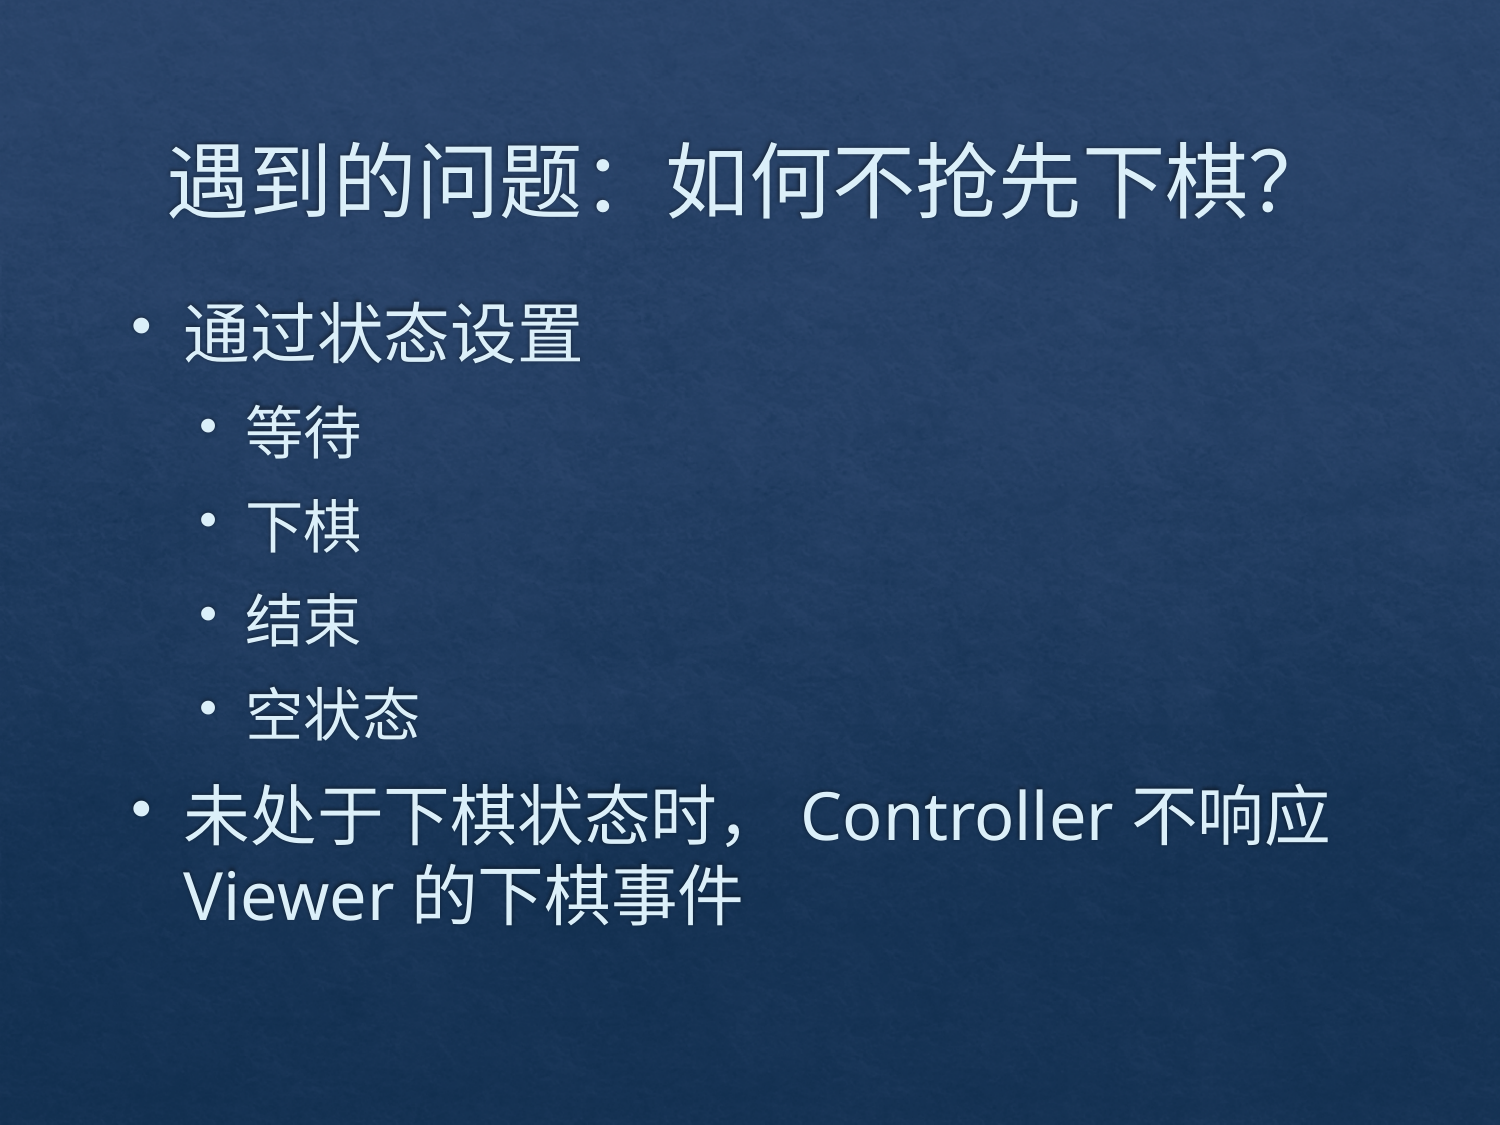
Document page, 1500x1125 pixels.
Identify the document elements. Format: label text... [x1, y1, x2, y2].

list 通过状态设置 等待 下棋 结束 空状态 未处于下棋状态时，Controller不响应Viewer的下棋事件 [112, 284, 1387, 950]
title 遇到的问题：如何不抢先下棋？ [112, 99, 1387, 260]
